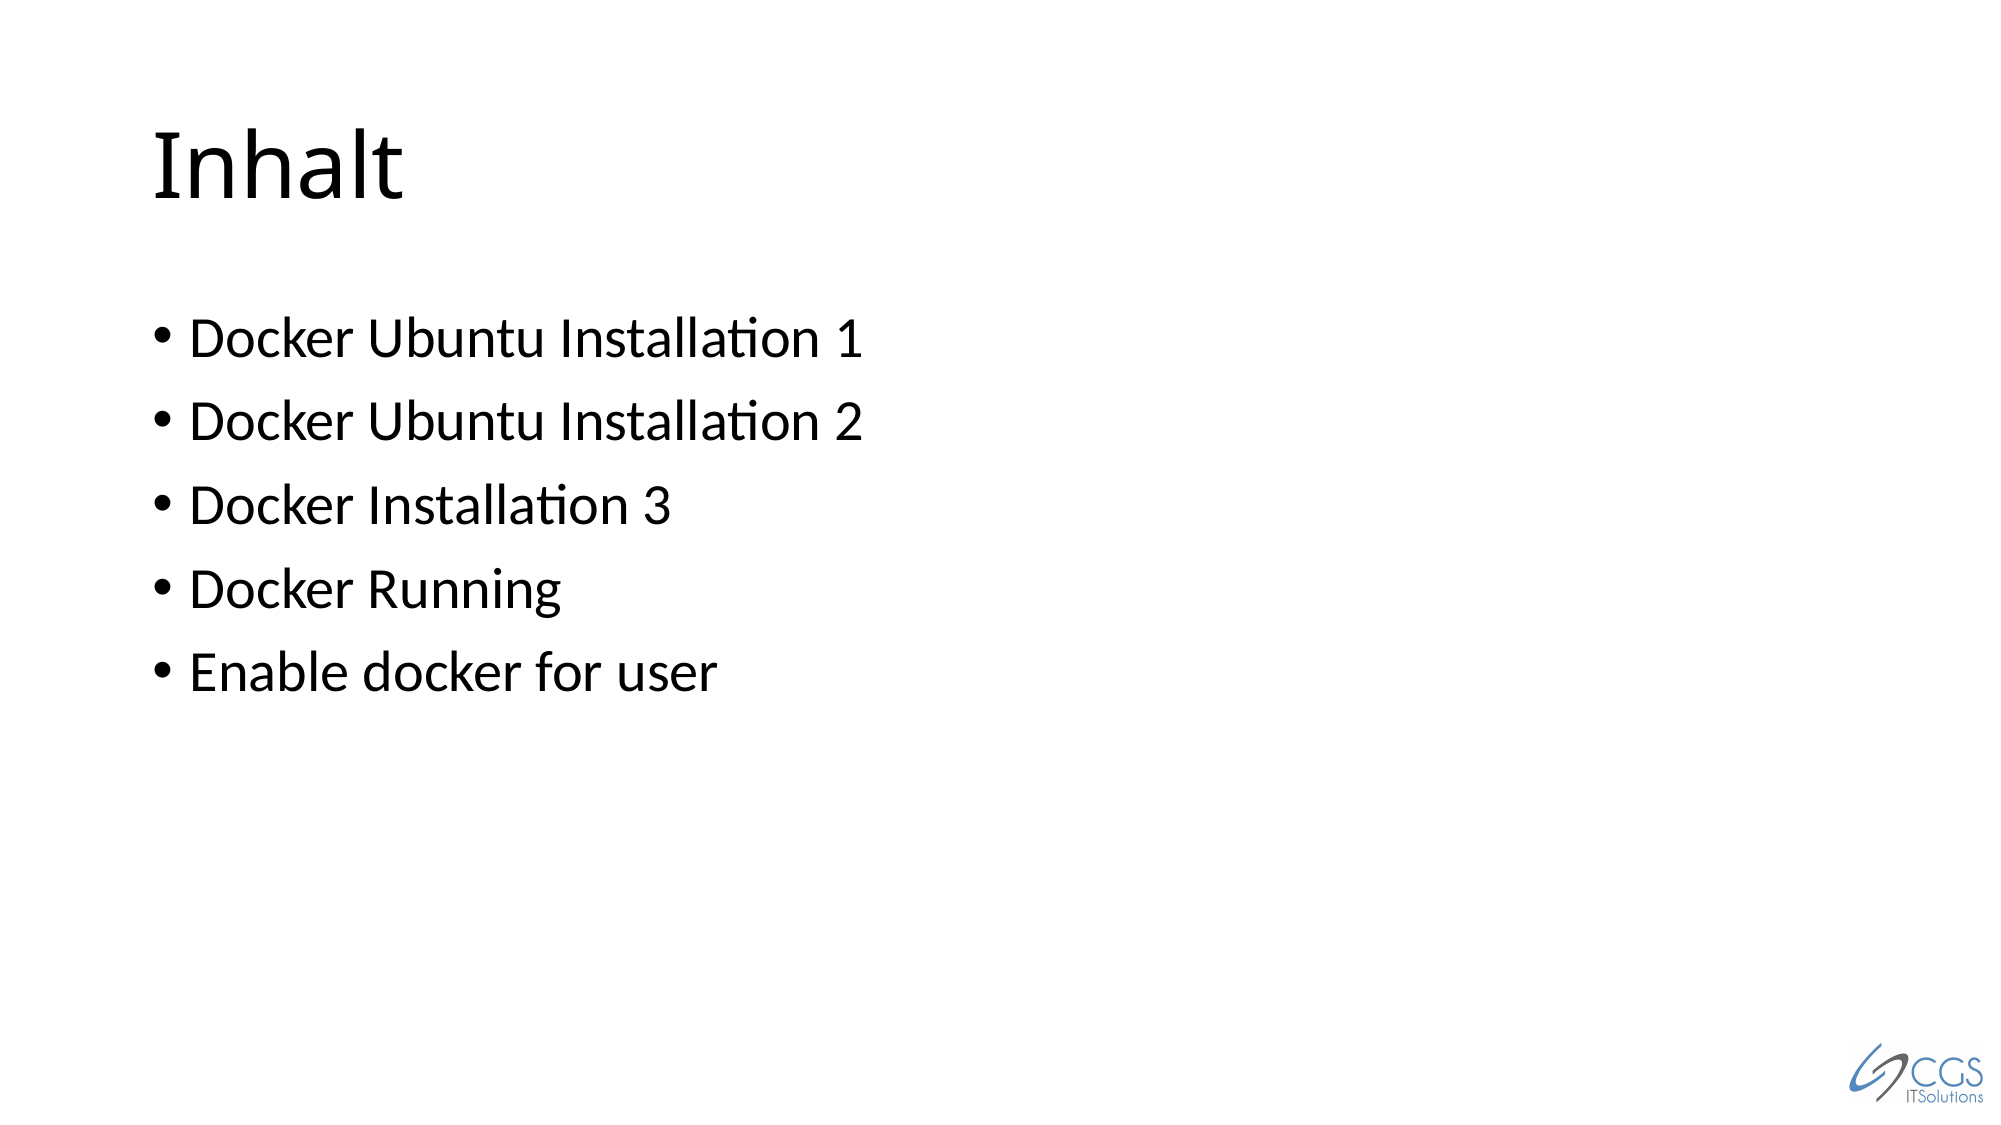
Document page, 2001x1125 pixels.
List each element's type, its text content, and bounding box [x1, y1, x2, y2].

title Inhalt [137, 59, 1863, 278]
picture [1849, 1042, 1983, 1103]
list Docker Ubuntu Installation 1 Docker Ubuntu Installation 2 Docker Installation 3 Docker Running Enable docker for user [137, 299, 1863, 1014]
